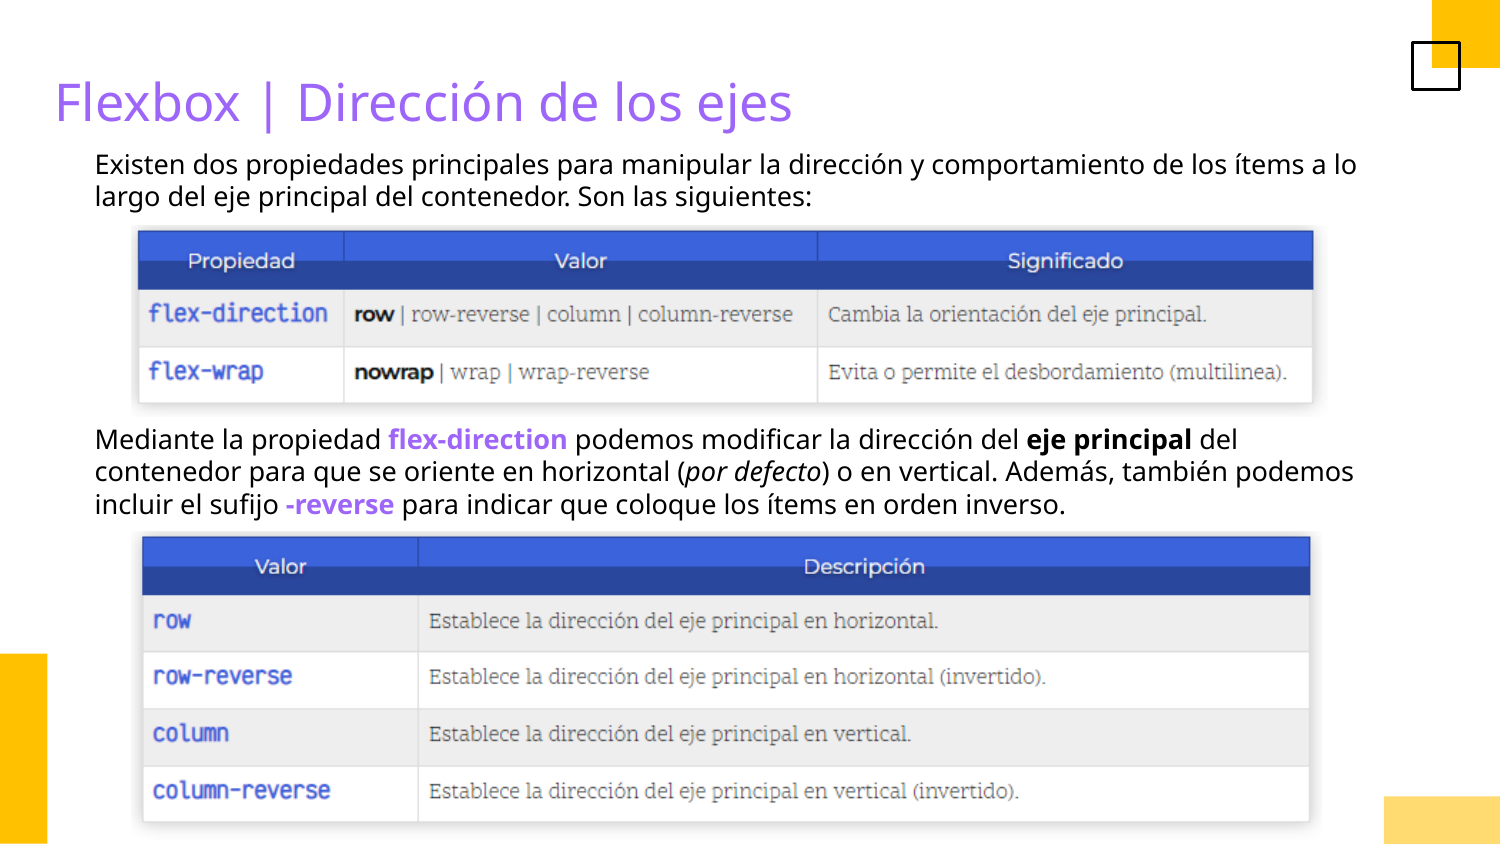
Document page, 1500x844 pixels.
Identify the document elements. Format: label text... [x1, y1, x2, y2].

picture [131, 531, 1322, 840]
picture [131, 225, 1328, 417]
text_box Mediante la propiedad flex-direction podemos modificar la dirección del eje principal del contenedor para que se oriente en horizontal (por defecto) o en vertical. Además, también podemos incluir el sufijo -reverse para indicar que coloque los ítems en orden inverso. [60, 407, 1398, 508]
text_box Existen dos propiedades principales para manipular la dirección y comportamiento de los ítems a lo largo del eje principal del contenedor. Son las siguientes: [60, 131, 1398, 233]
text_box Flexbox | Dirección de los ejes [40, 54, 1460, 148]
